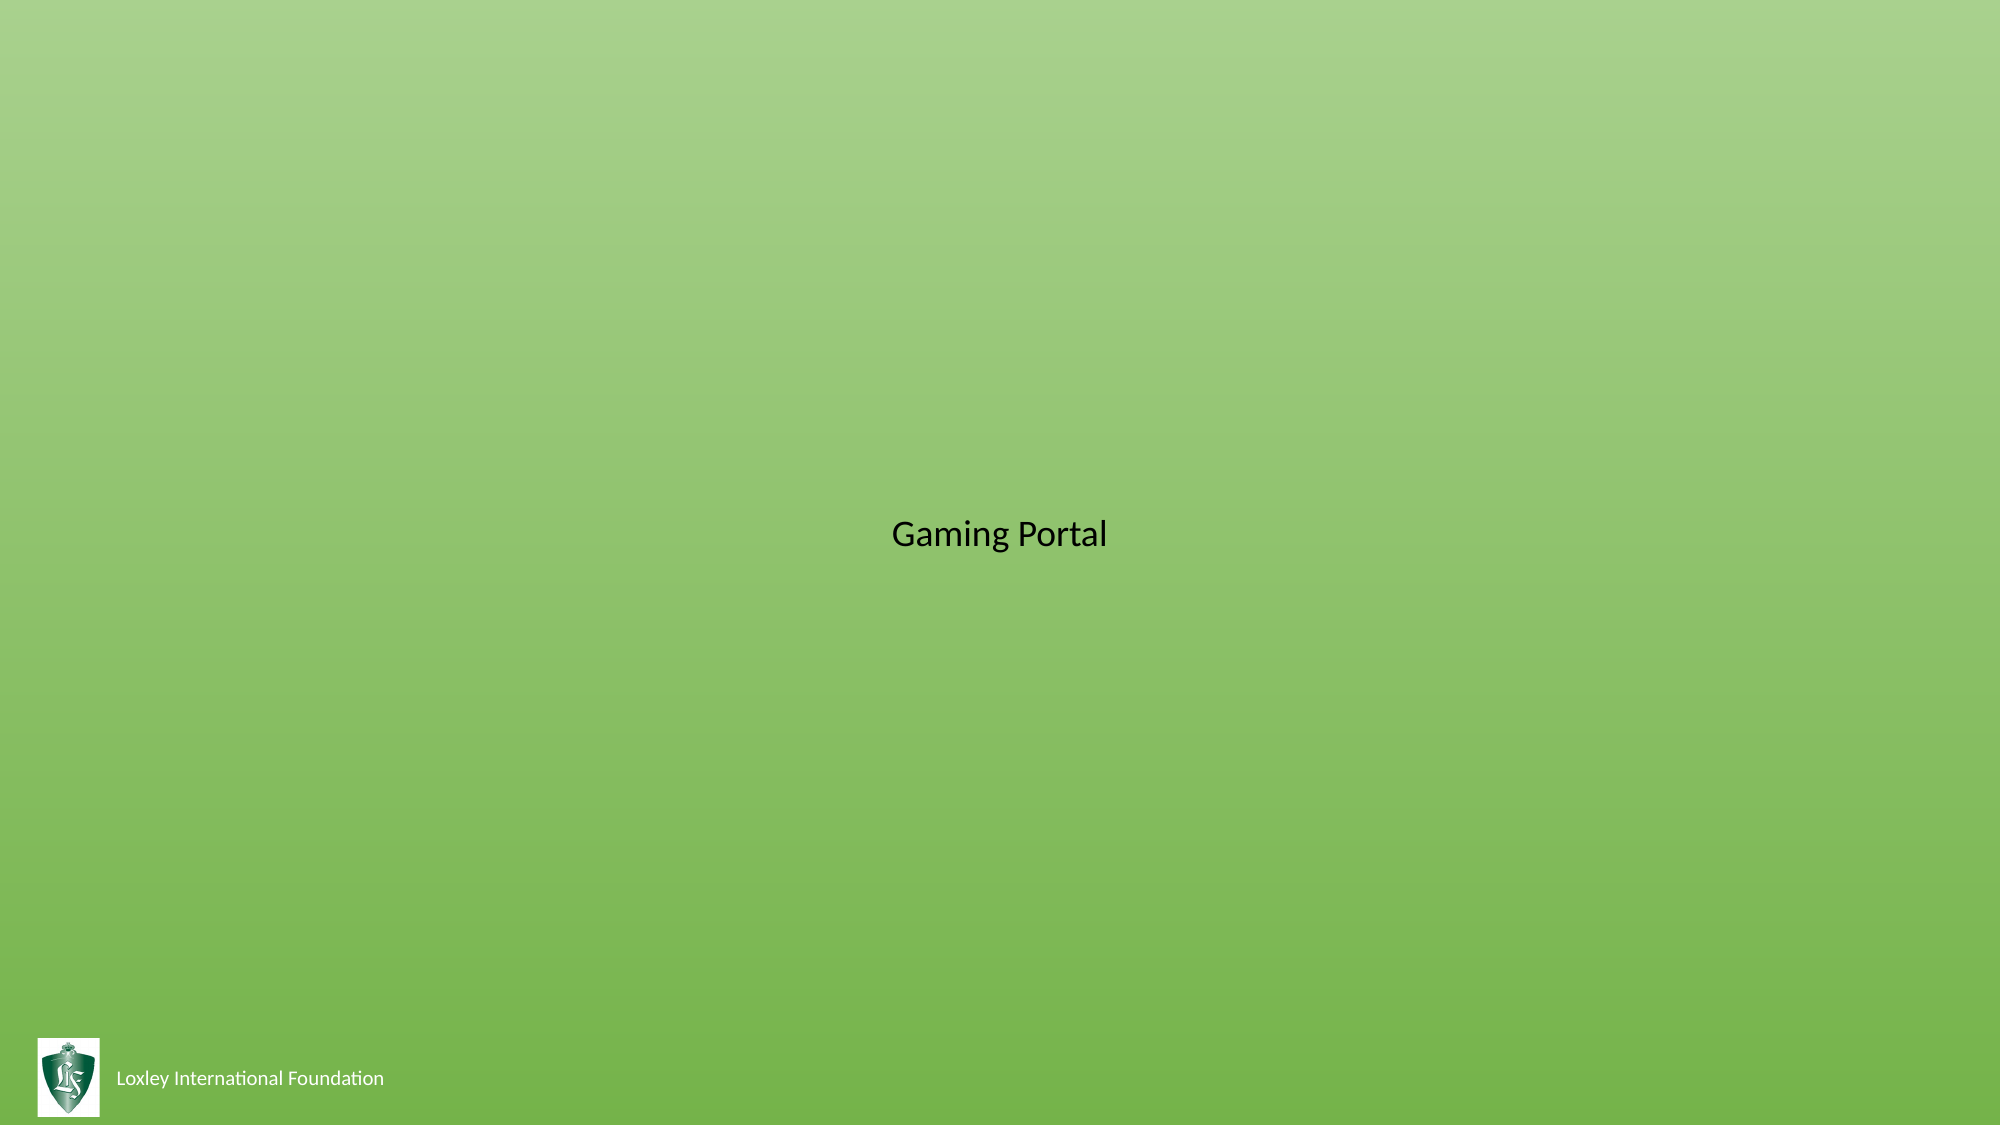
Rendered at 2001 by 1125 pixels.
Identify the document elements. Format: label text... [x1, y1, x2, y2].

picture [37, 1038, 100, 1117]
text_box Loxley International Foundation [101, 1057, 400, 1098]
text_box Gaming Portal [877, 501, 1123, 562]
